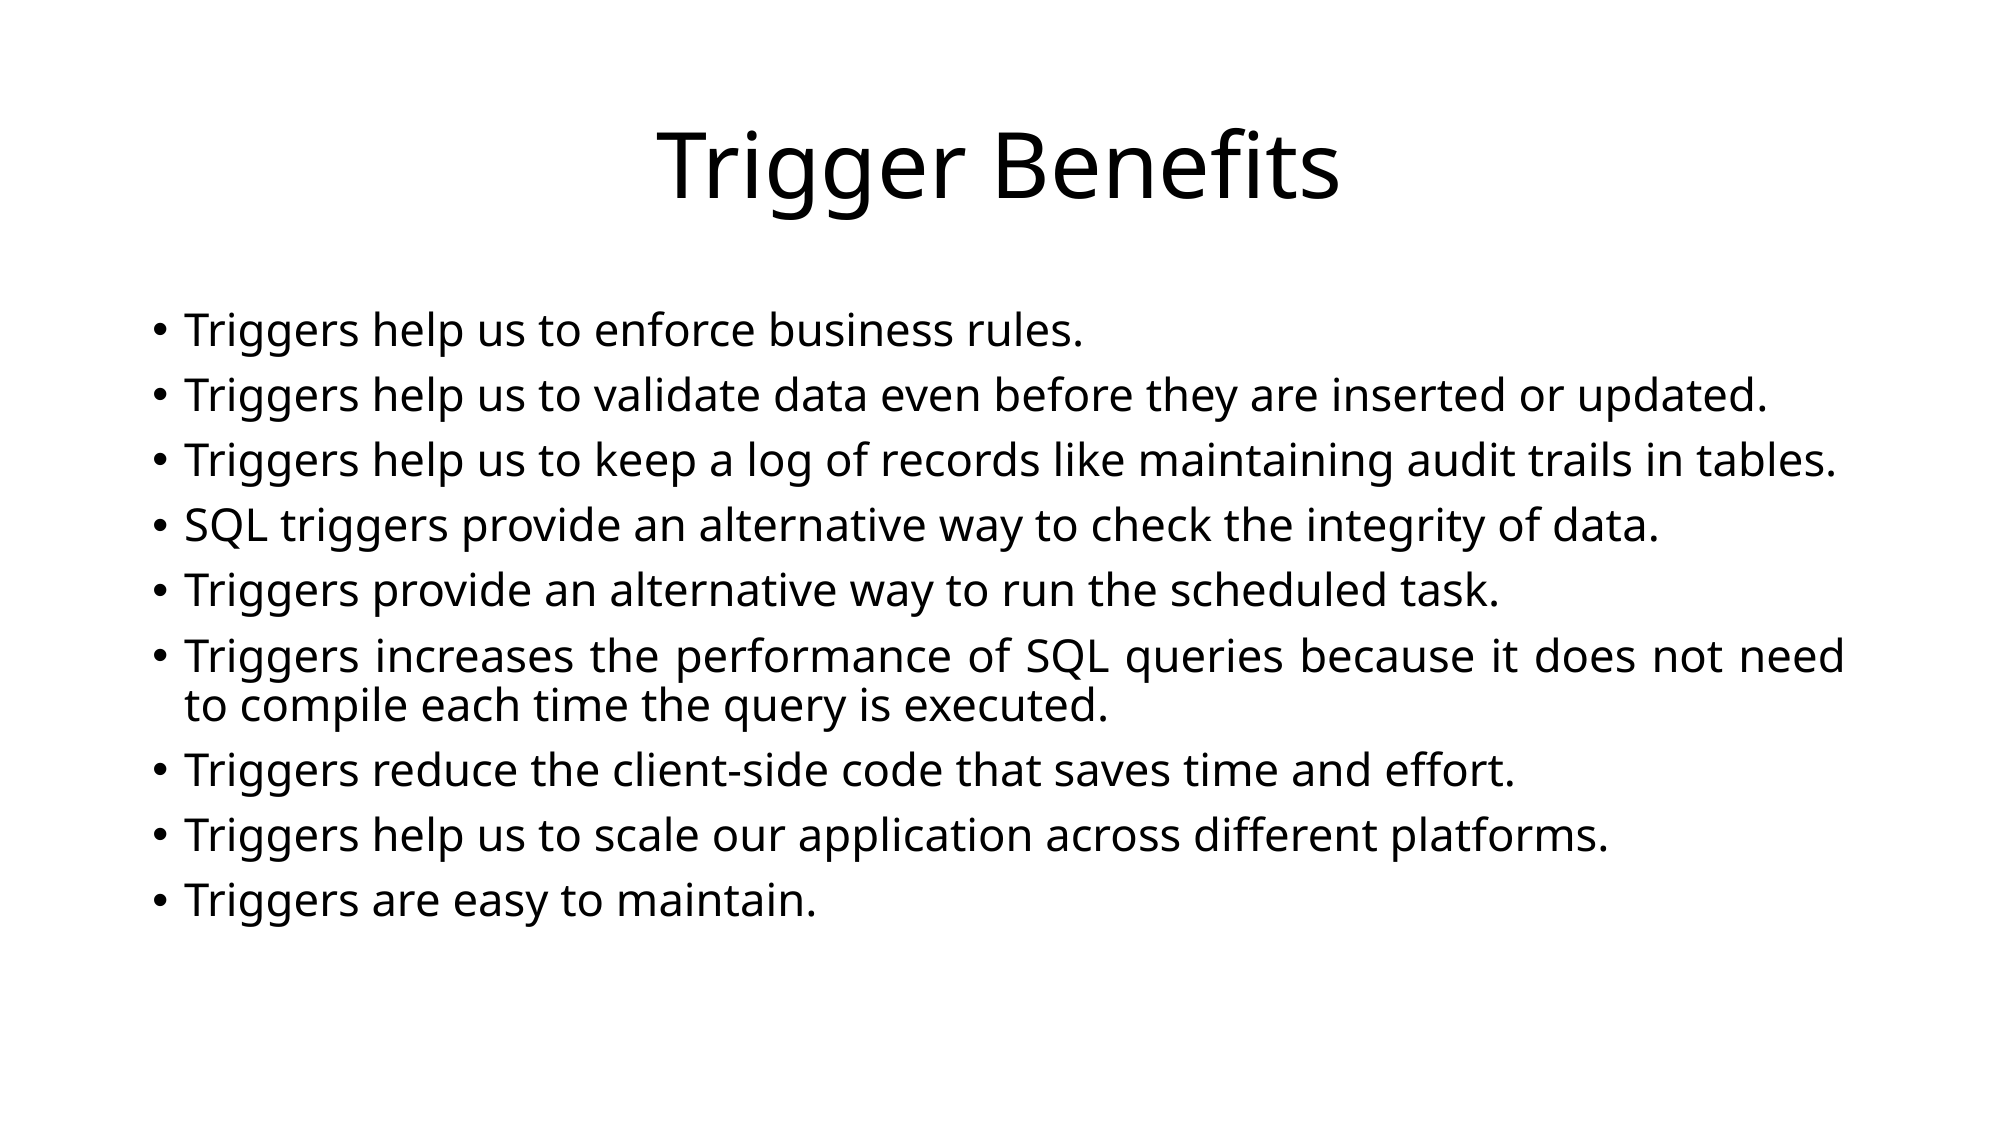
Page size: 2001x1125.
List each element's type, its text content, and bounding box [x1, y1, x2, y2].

list Triggers help us to enforce business rules. Triggers help us to validate data even before they are inserted or updated. Triggers help us to keep a log of records like maintaining audit trails in tables. SQL triggers provide an alternative way to check the integrity of data. Triggers provide an alternative way to run the scheduled task. Triggers increases the performance of SQL queries because it does not need to compile each time the query is executed. Triggers reduce the client-side code that saves time and effort. Triggers help us to scale our application across different platforms. Triggers are easy to maintain. [137, 299, 1863, 1014]
title Trigger Benefits [137, 59, 1863, 278]
